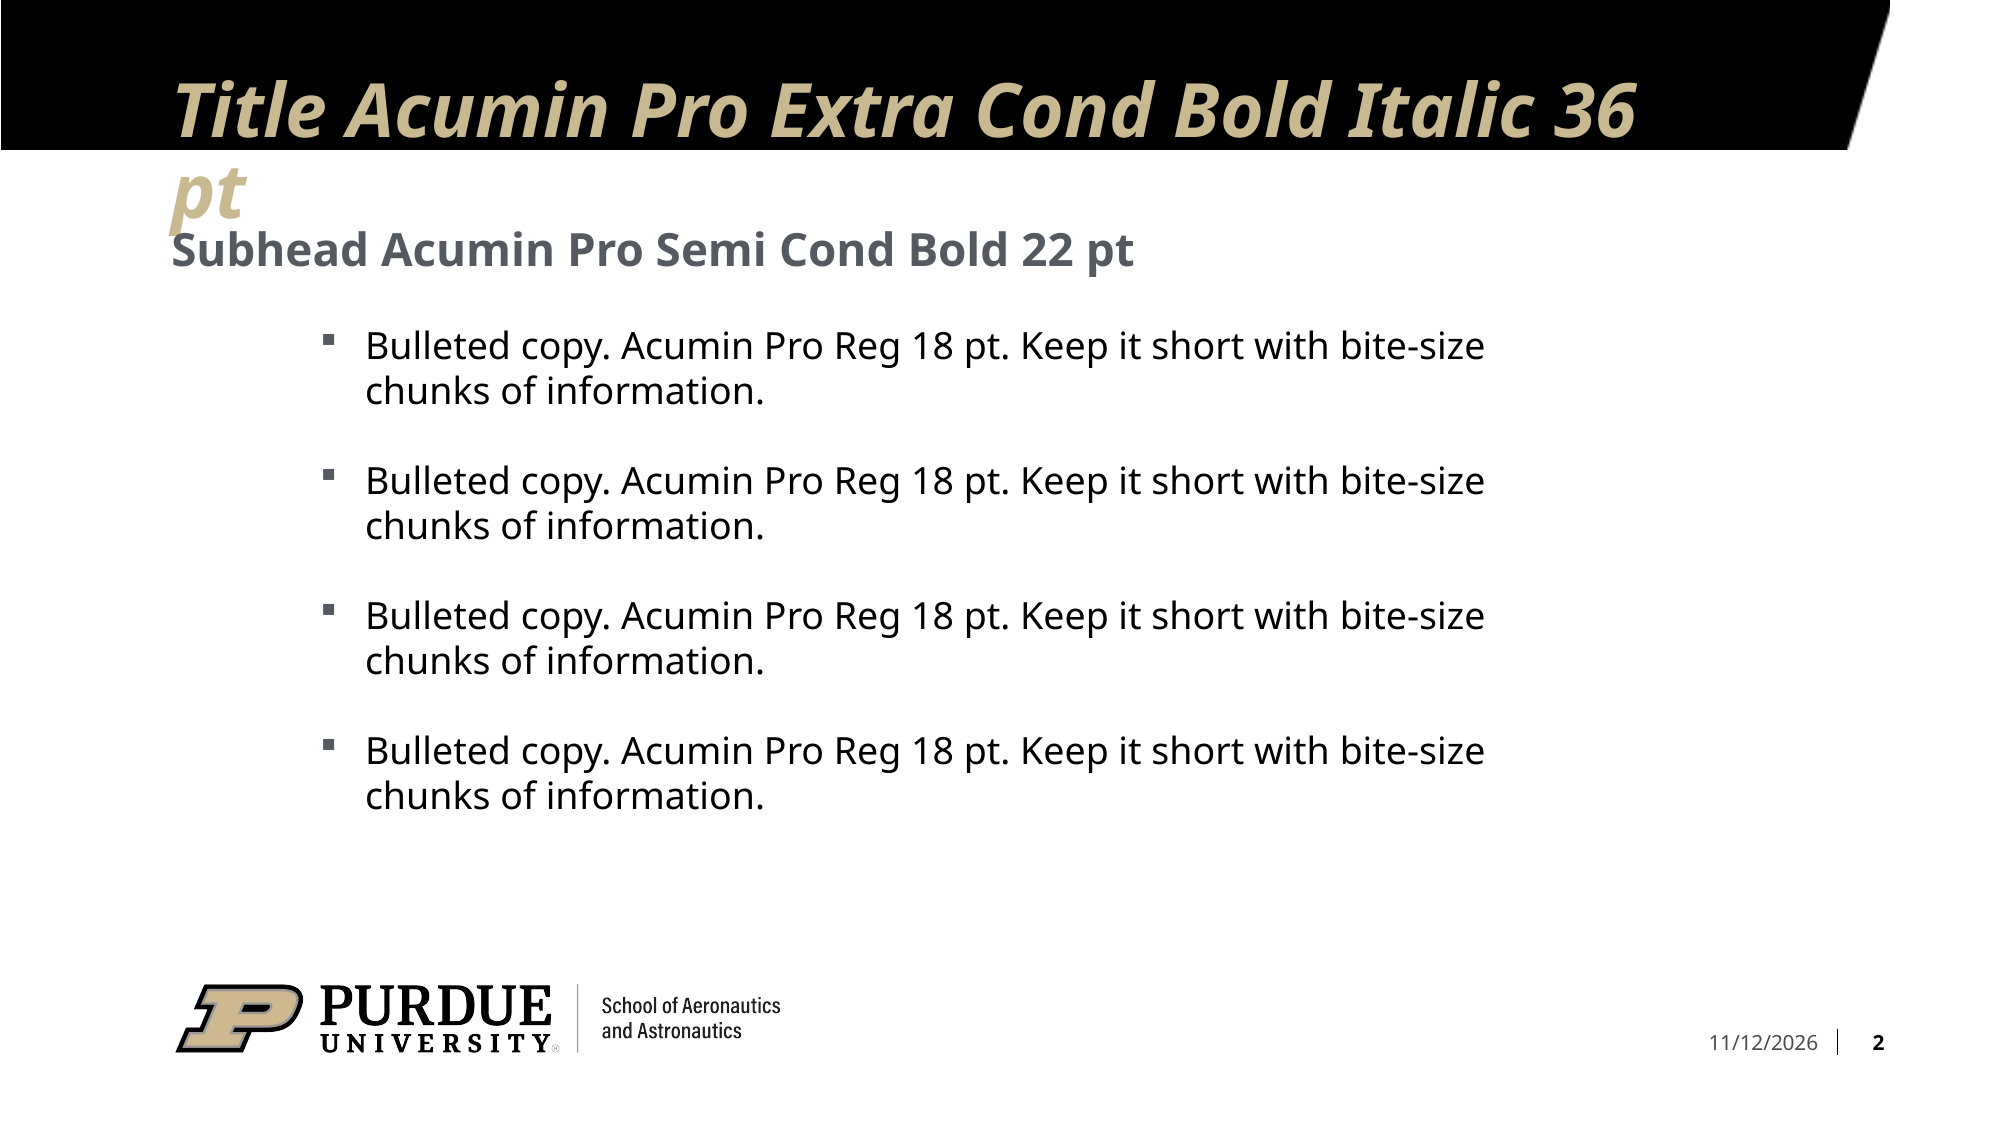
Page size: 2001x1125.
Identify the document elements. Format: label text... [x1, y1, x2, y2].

subtitle Subhead Acumin Pro Semi Cond Bold 22 pt [171, 220, 1373, 277]
list Bulleted copy. Acumin Pro Reg 18 pt. Keep it short with bite-size chunks of information. Bulleted copy. Acumin Pro Reg 18 pt. Keep it short with bite-size chunks of information. Bulleted copy. Acumin Pro Reg 18 pt. Keep it short with bite-size chunks of information. Bulleted copy. Acumin Pro Reg 18 pt. Keep it short with bite-size chunks of information. [320, 321, 1529, 882]
title Title Acumin Pro Extra Cond Bold Italic 36 pt [168, 70, 1689, 160]
slide_number 2 [1838, 1013, 1919, 1074]
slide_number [1662, 1017, 1834, 1071]
picture [175, 981, 890, 1057]
